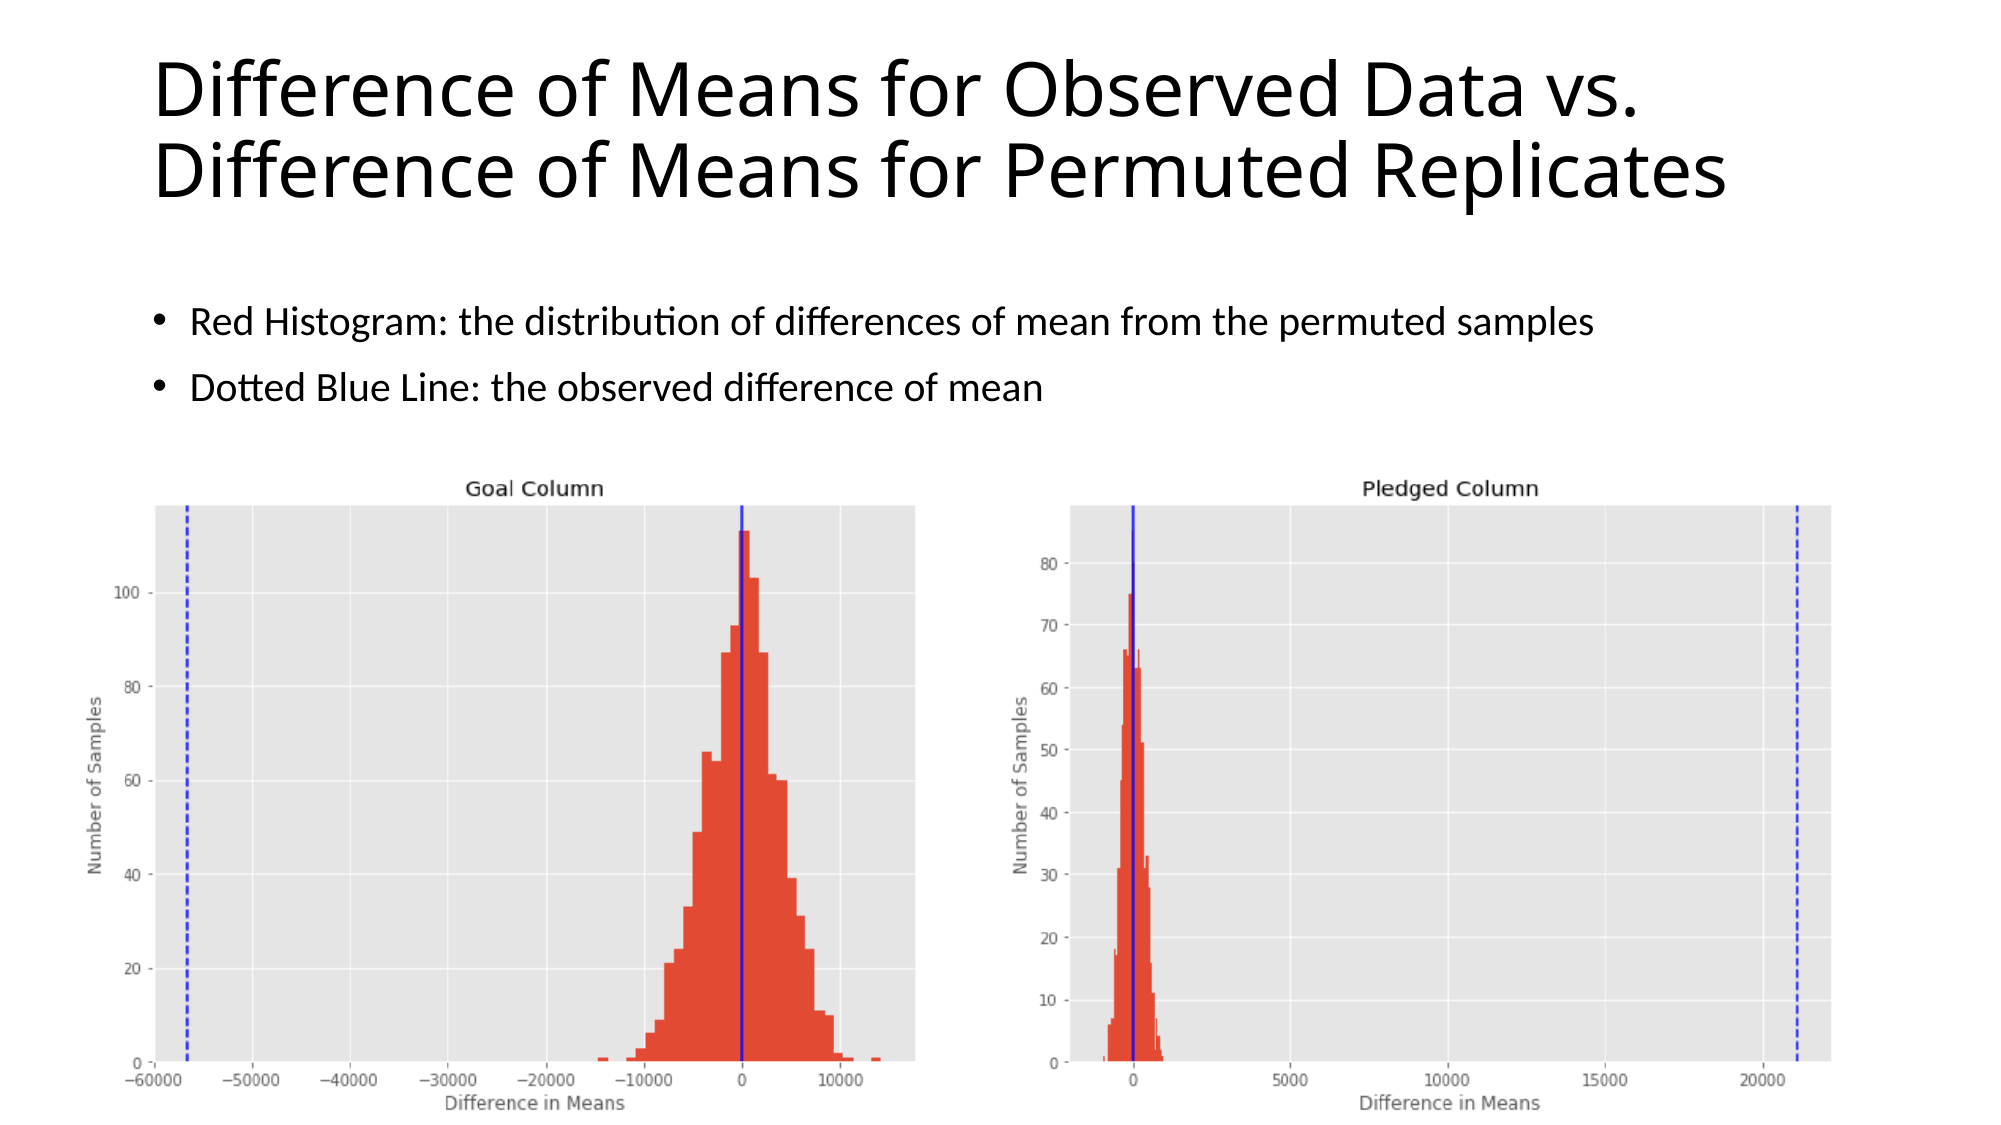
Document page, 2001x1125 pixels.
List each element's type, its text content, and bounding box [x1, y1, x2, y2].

title Difference of Means for Observed Data vs. Difference of Means for Permuted Replicates [137, 59, 1863, 207]
picture [60, 459, 1863, 1125]
list Red Histogram: the distribution of differences of mean from the permuted samples Dotted Blue Line: the observed difference of mean [137, 292, 1863, 459]
